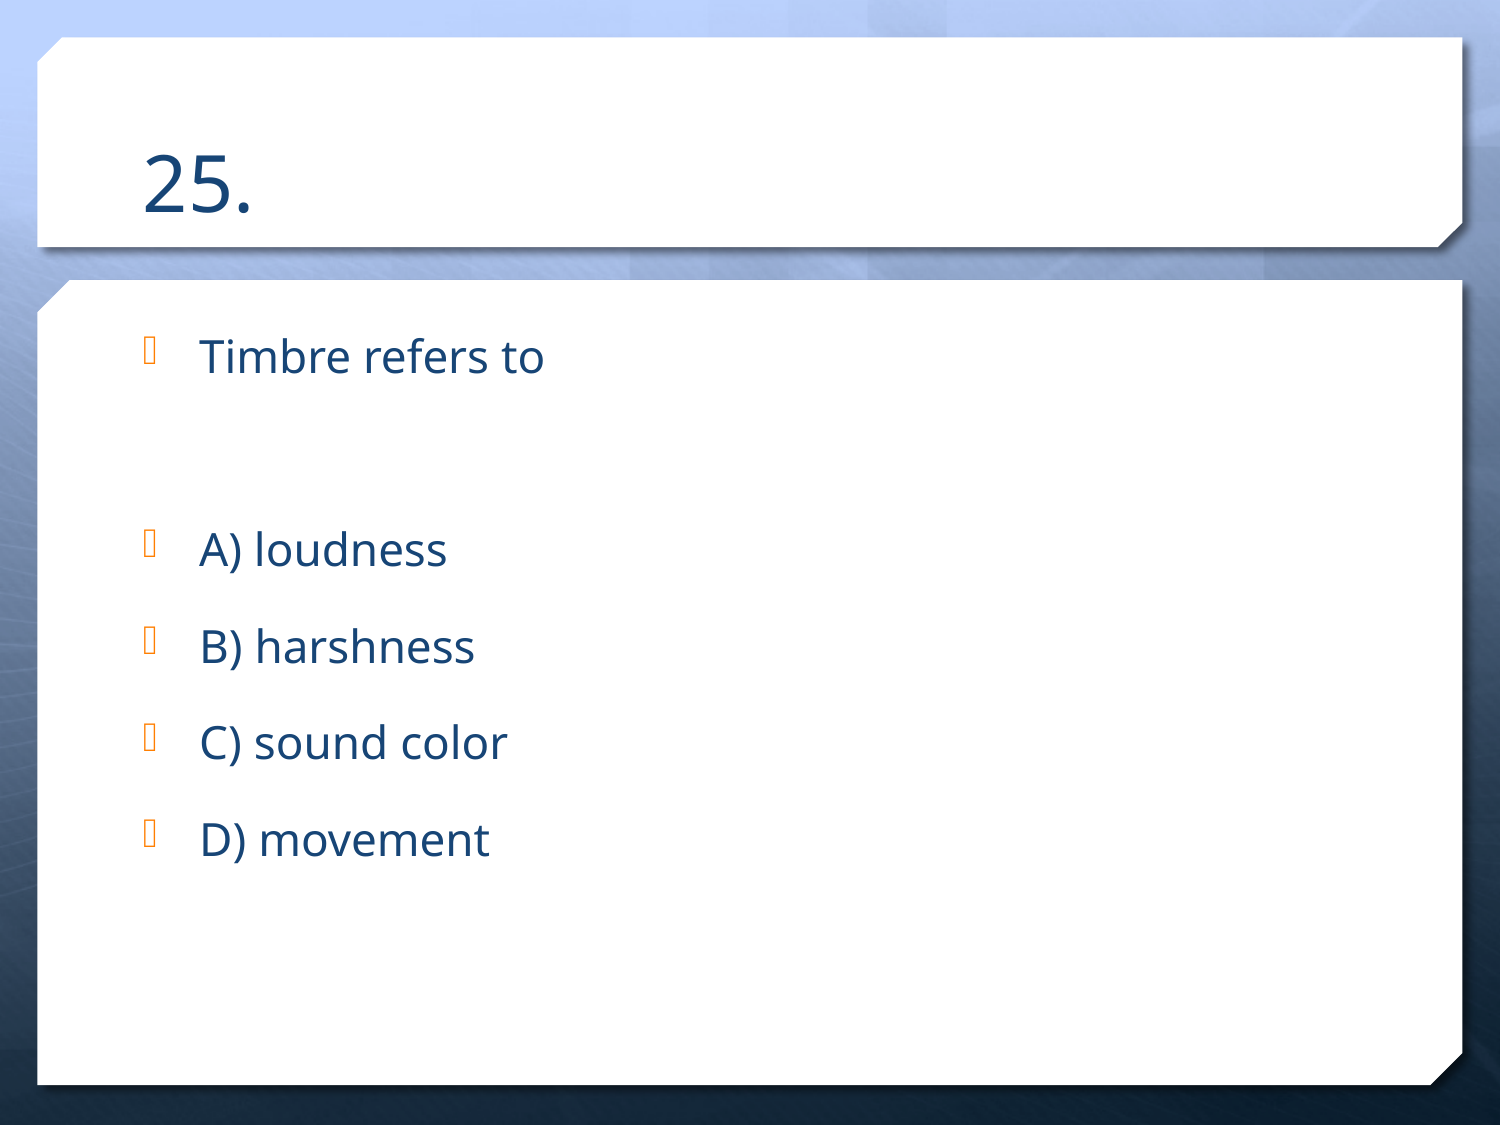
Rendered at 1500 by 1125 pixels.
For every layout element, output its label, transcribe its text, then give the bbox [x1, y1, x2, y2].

list Timbre refers to A) loudness B) harshness C) sound color D) movement [127, 319, 1372, 978]
title 25. [127, 48, 1372, 236]
